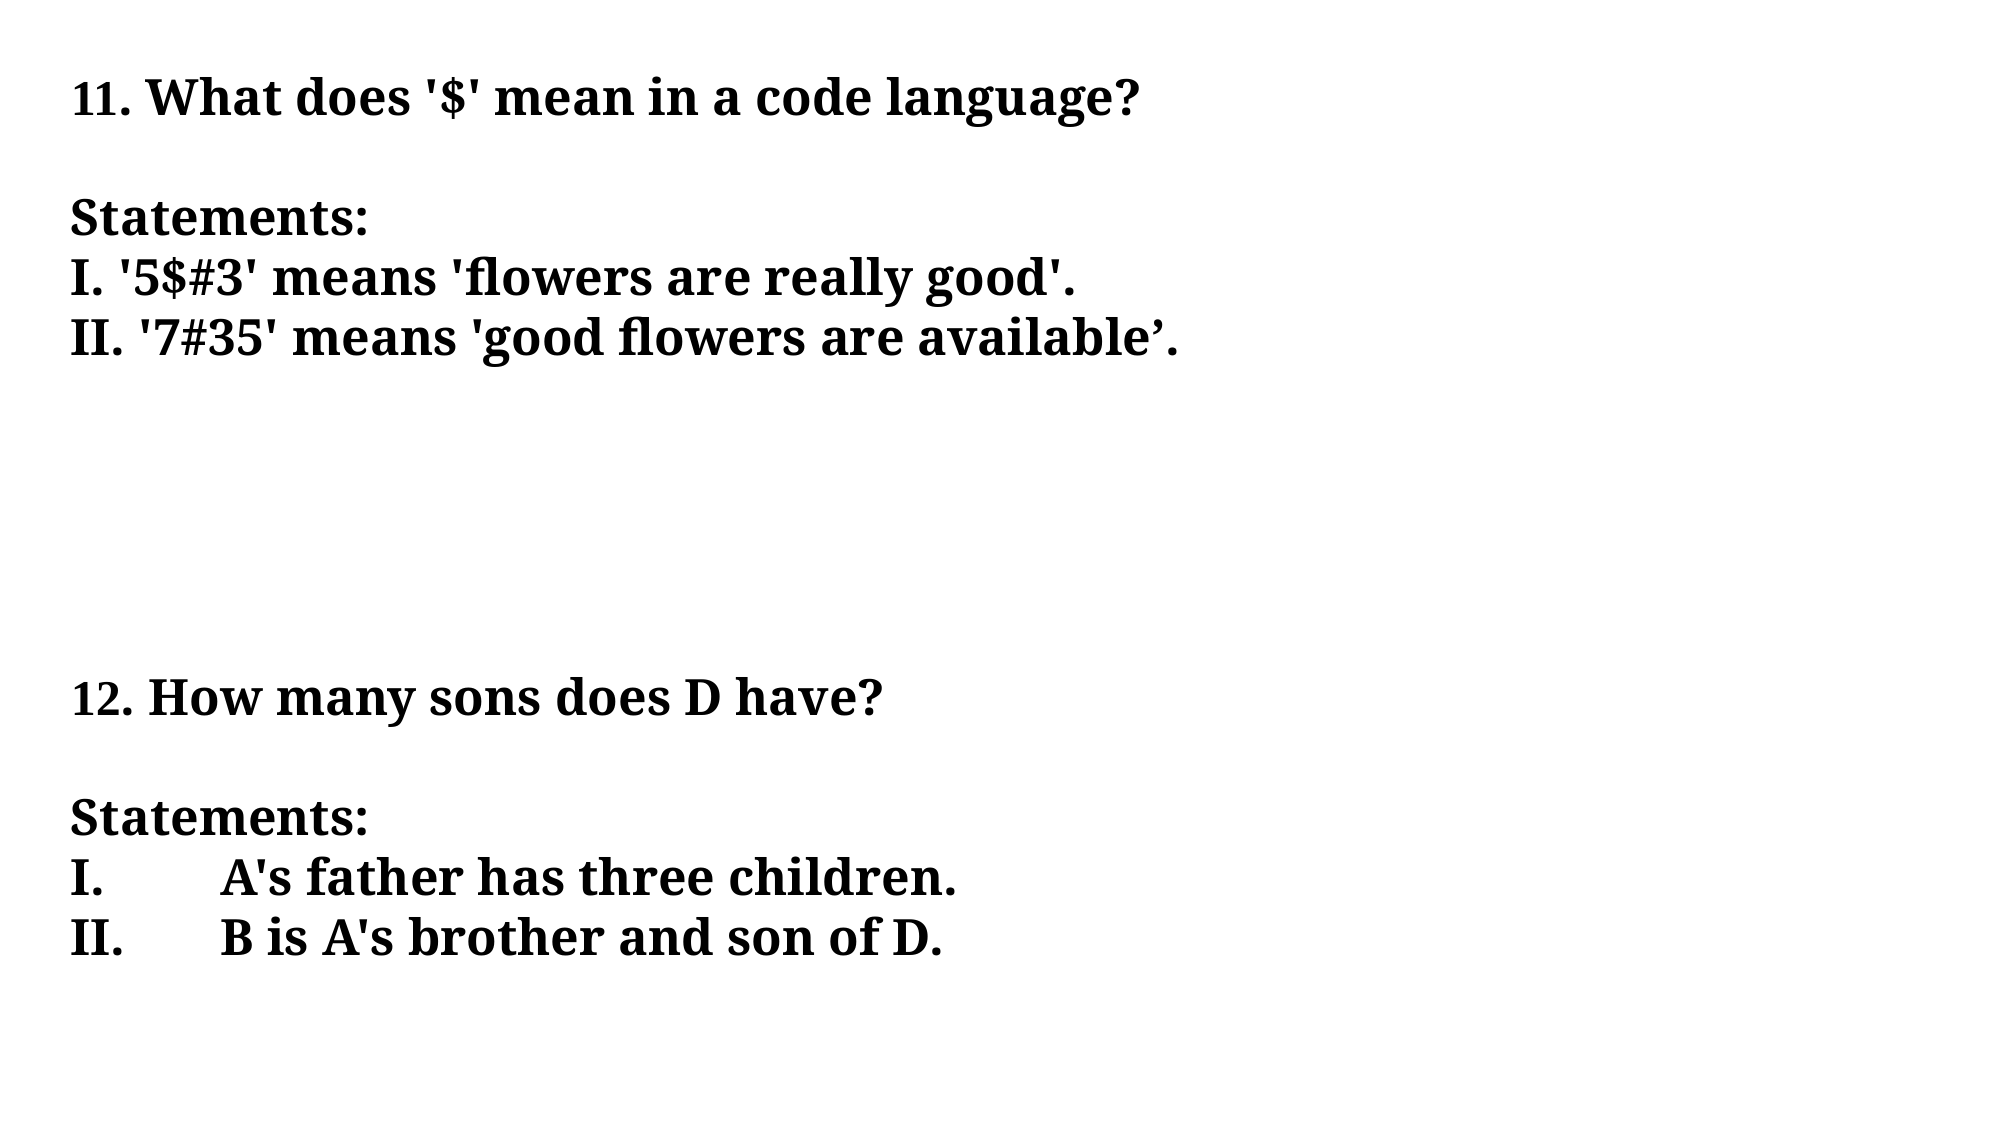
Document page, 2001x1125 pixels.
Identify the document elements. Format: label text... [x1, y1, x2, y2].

text_box 11. What does '$' mean in a code language? Statements: I. '5$#3' means 'flowers are really good'. II. '7#35' means 'good flowers are available’. 12. How many sons does D have? Statements: I. A's father has three children. II. B is A's brother and son of D. [56, 57, 1461, 1018]
